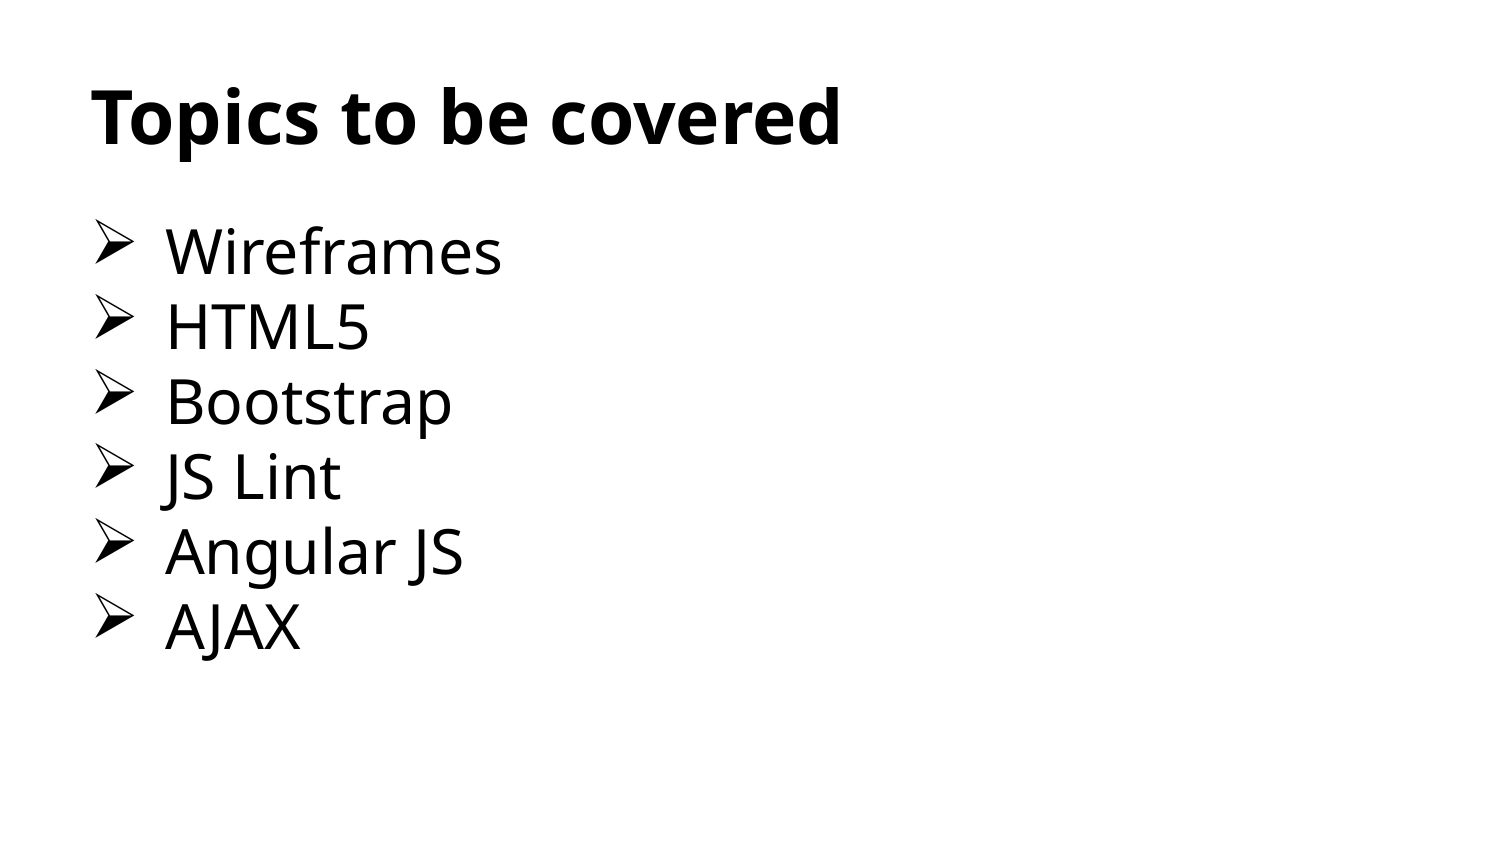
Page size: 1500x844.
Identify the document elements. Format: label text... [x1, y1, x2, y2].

list Wireframes HTML5 Bootstrap JS Lint Angular JS AJAX [74, 196, 1426, 809]
title Topics to be covered [74, 33, 1426, 175]
